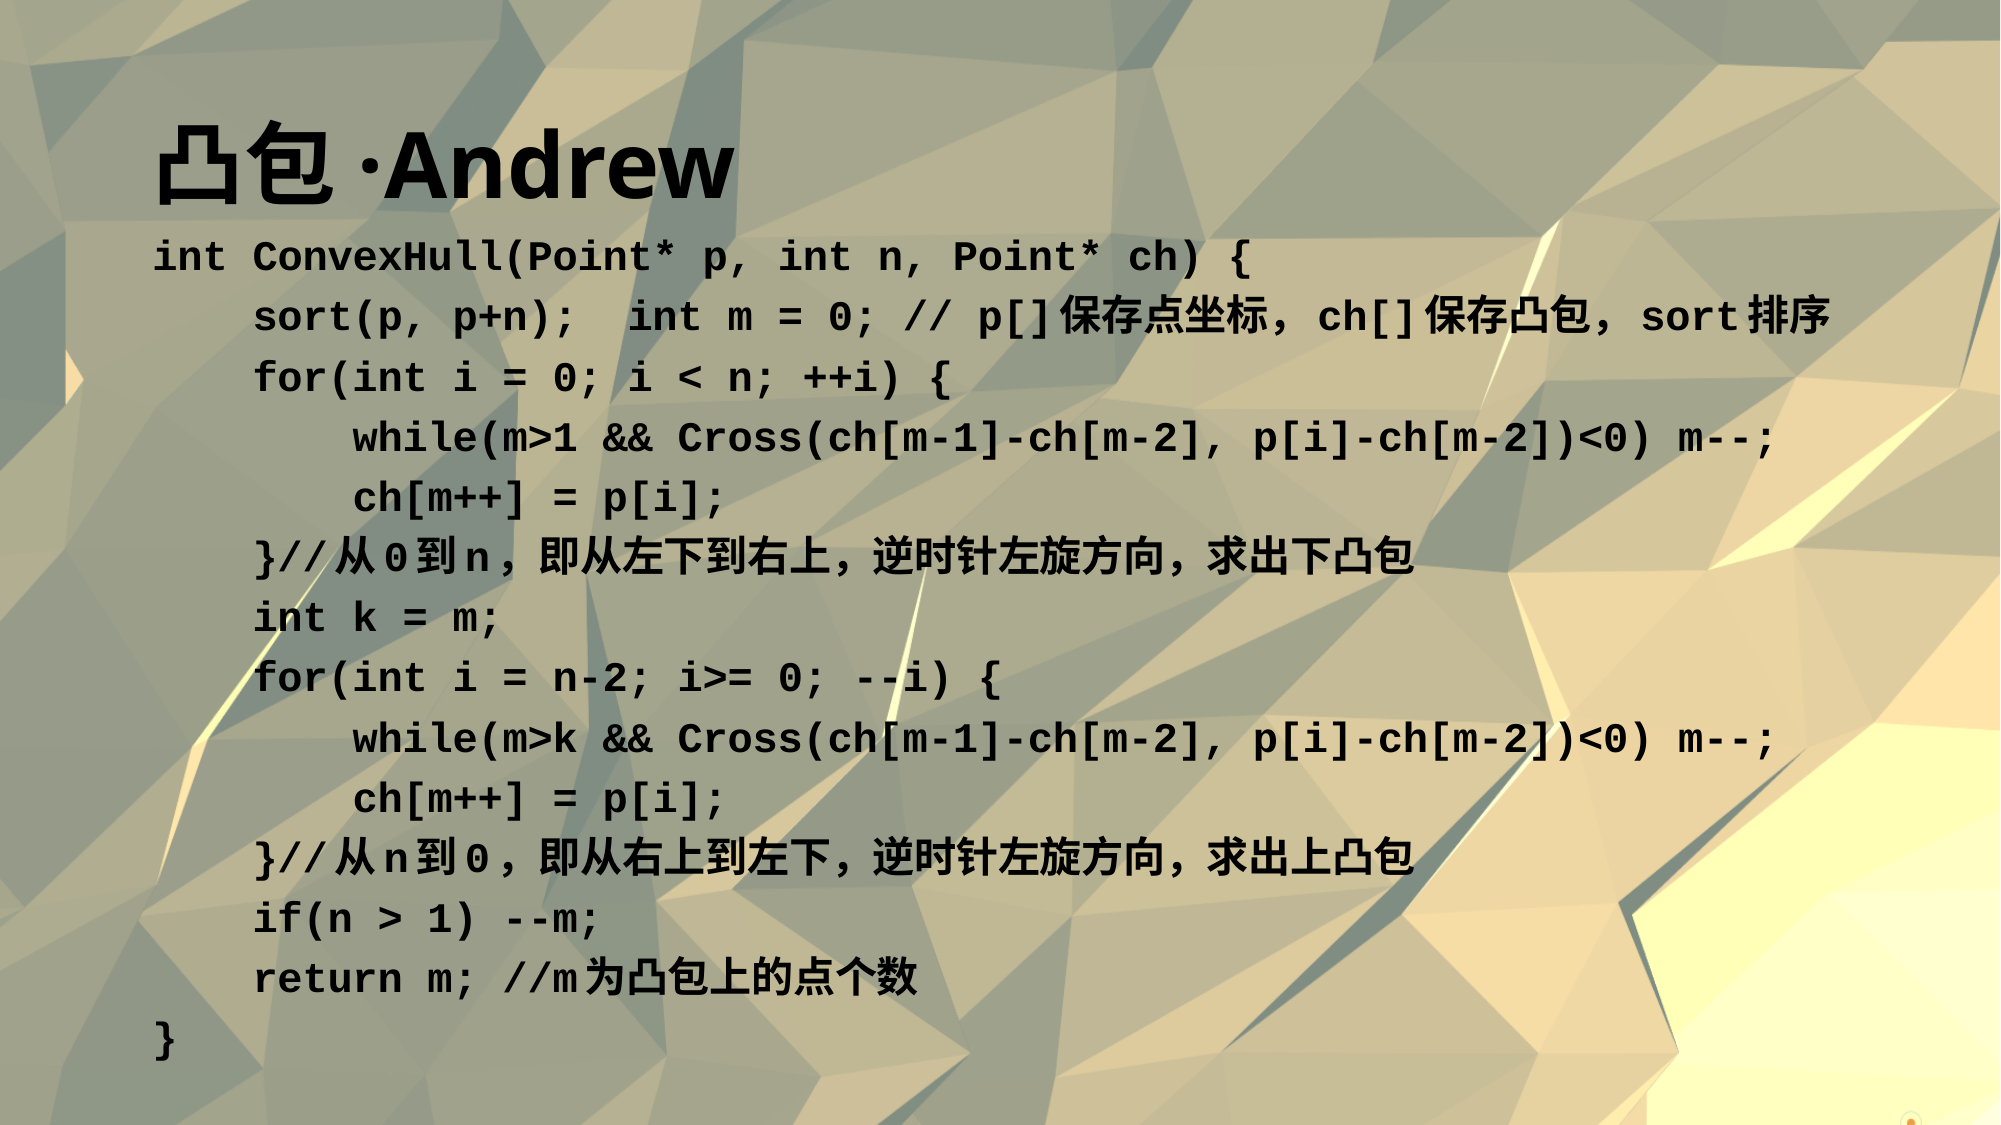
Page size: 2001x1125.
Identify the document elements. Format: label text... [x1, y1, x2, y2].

picture [0, 0, 2001, 1125]
list int ConvexHull(Point* p, int n, Point* ch) { sort(p, p+n); int m = 0; // p[]保存点坐标，ch[]保存凸包，sort排序 for(int i = 0; i < n; ++i) { while(m>1 && Cross(ch[m-1]-ch[m-2], p[i]-ch[m-2])<0) m--; ch[m++] = p[i]; }//从0到n，即从左下到右上，逆时针左旋方向，求出下凸包 int k = m; for(int i = n-2; i>= 0; --i) { while(m>k && Cross(ch[m-1]-ch[m-2], p[i]-ch[m-2])<0) m--; ch[m++] = p[i]; }//从n到0，即从右上到左下，逆时针左旋方向，求出上凸包 if(n > 1) --m; return m; //m为凸包上的点个数 } [137, 227, 1863, 1125]
title 凸包·Andrew [137, 59, 1863, 227]
